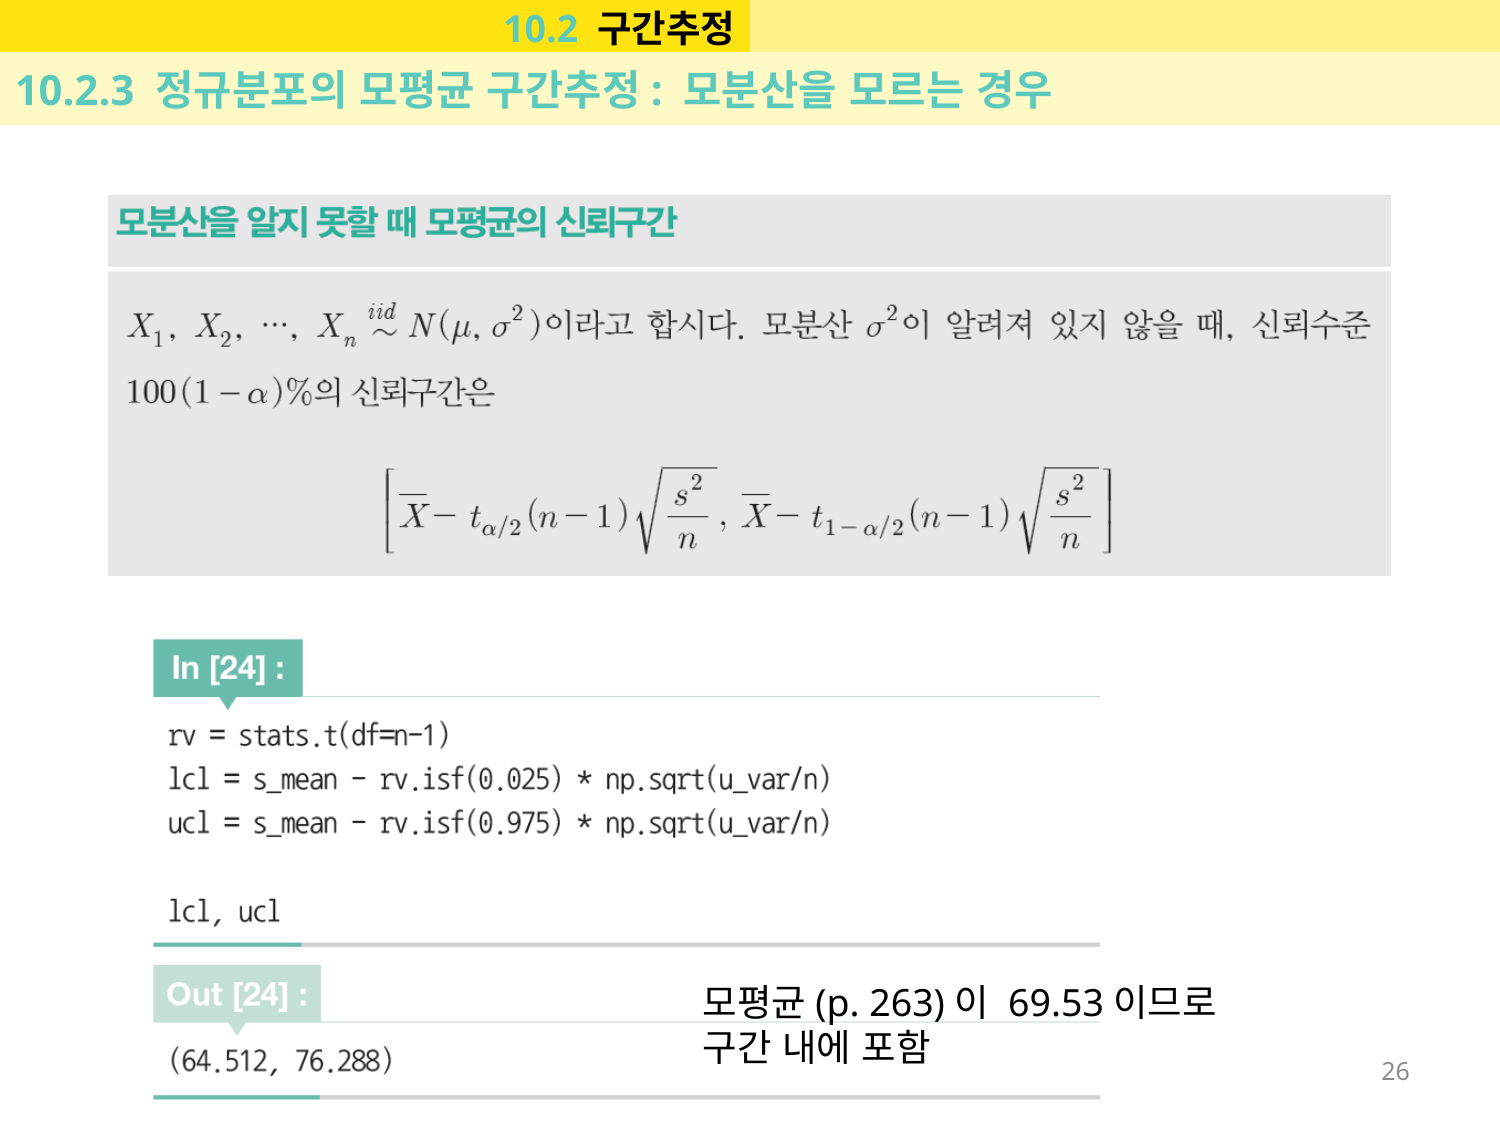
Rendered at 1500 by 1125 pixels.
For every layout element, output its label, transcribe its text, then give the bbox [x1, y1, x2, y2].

picture [147, 633, 1100, 1107]
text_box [0, 0, 1500, 126]
picture [108, 195, 1392, 576]
text_box 모평균(p. 263)이 69.53이므로 구간 내에 포함 [1105, 971, 1291, 1042]
slide_number 26 [1105, 1042, 1425, 1103]
